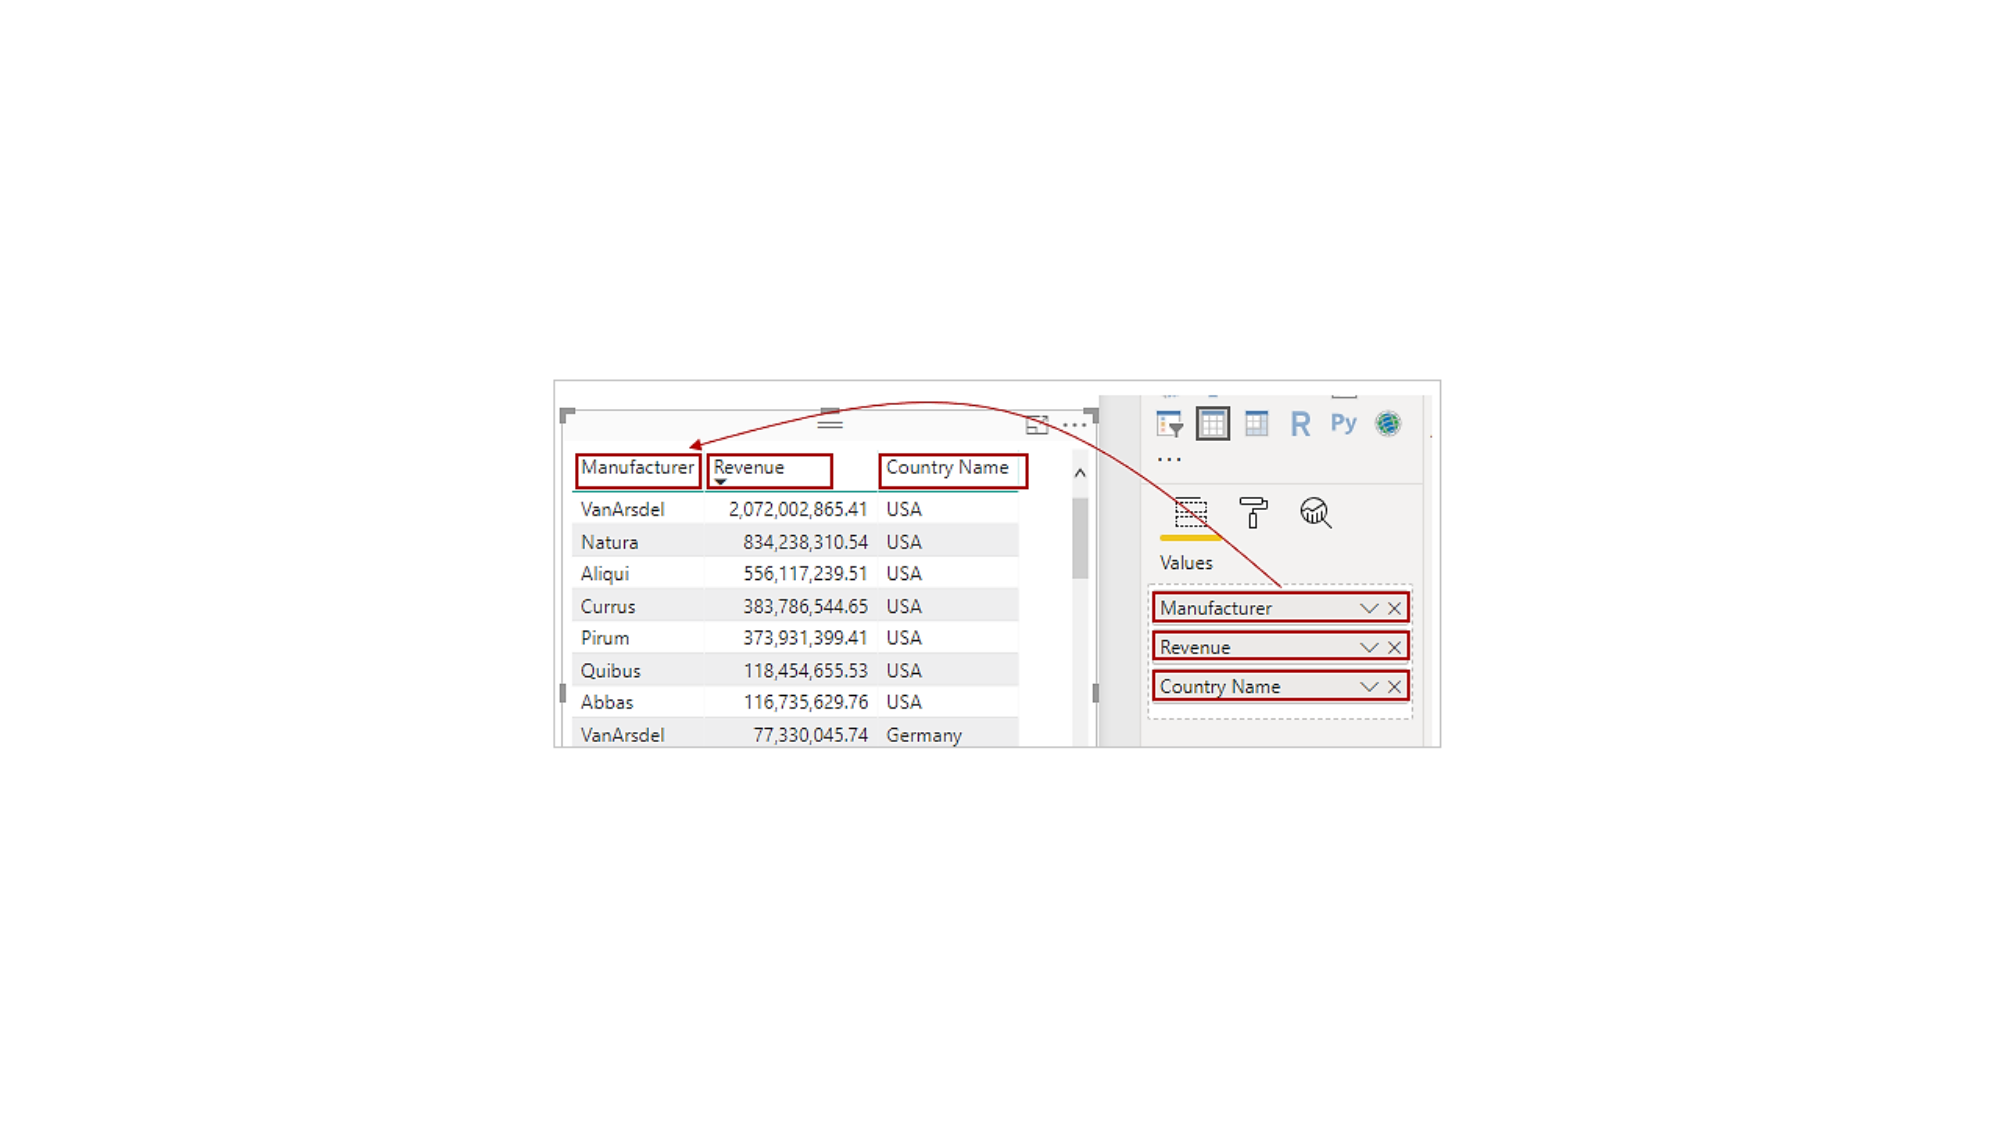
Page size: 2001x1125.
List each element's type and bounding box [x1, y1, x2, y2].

picture [549, 372, 1451, 753]
